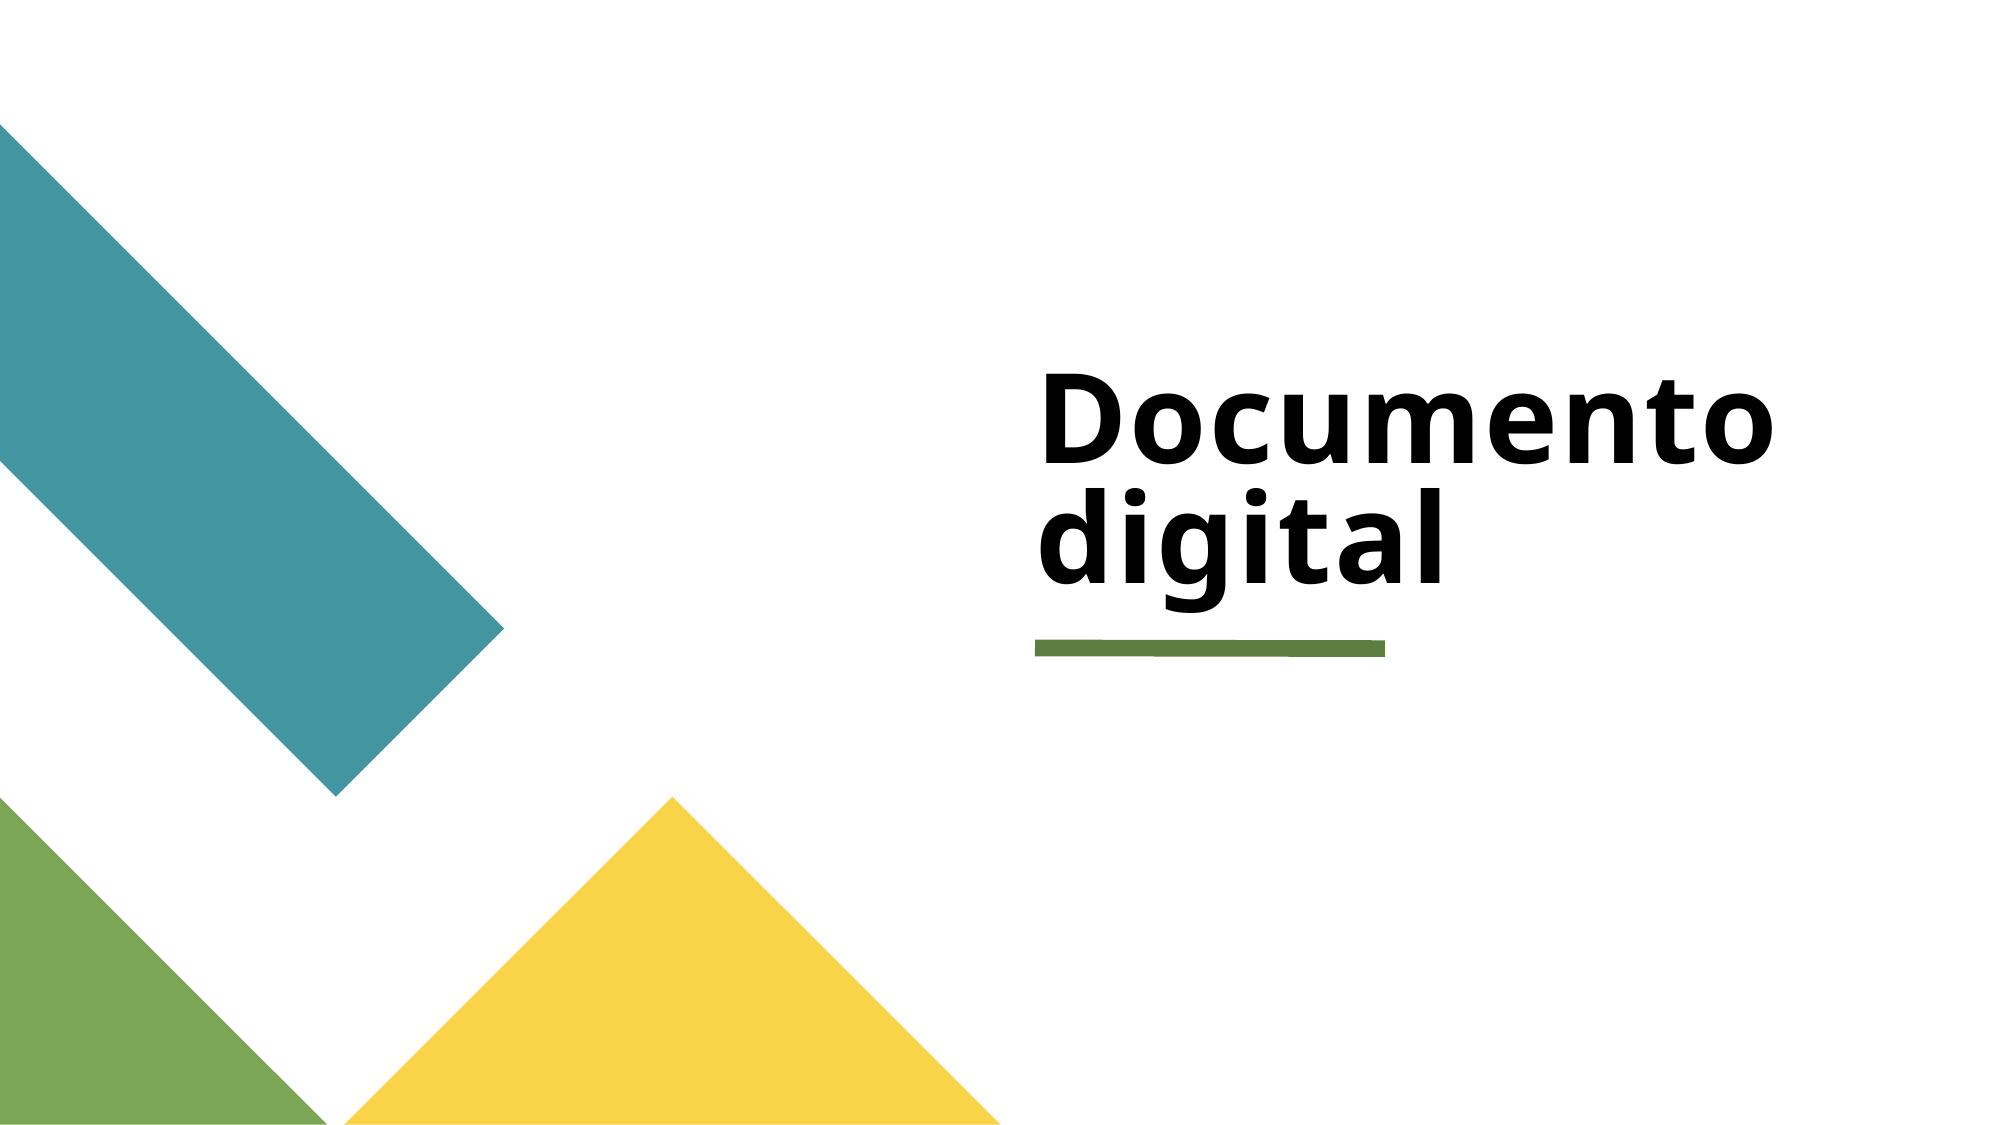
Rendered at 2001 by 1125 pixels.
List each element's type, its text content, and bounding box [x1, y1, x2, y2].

title Documento digital [1035, 67, 1936, 608]
